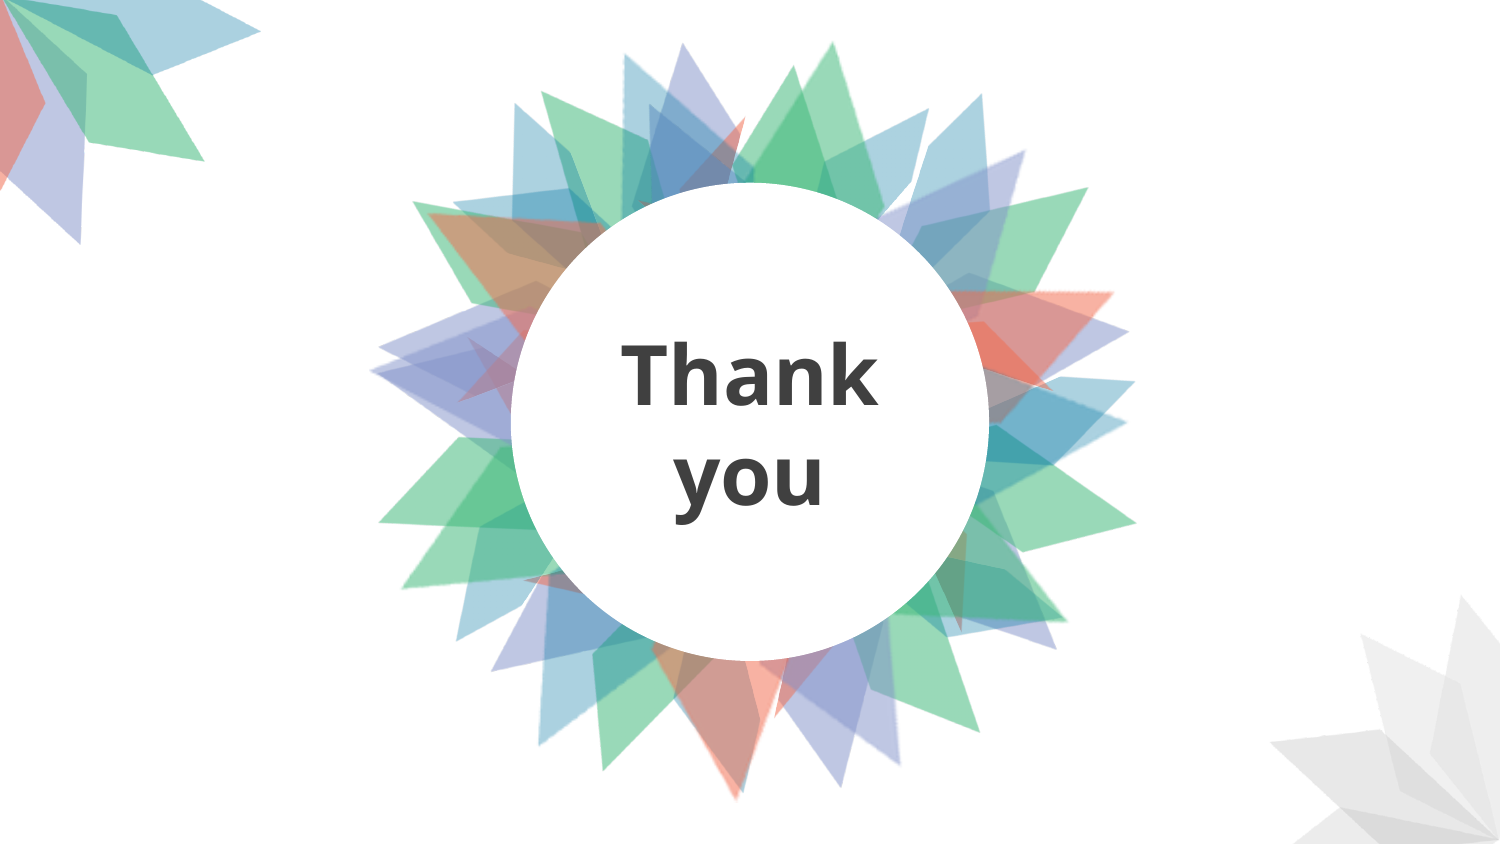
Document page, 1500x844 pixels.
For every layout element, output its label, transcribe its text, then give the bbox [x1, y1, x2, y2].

picture [1269, 594, 1500, 844]
picture [0, 0, 261, 245]
list Thank you [525, 374, 975, 470]
picture [278, 0, 1221, 844]
